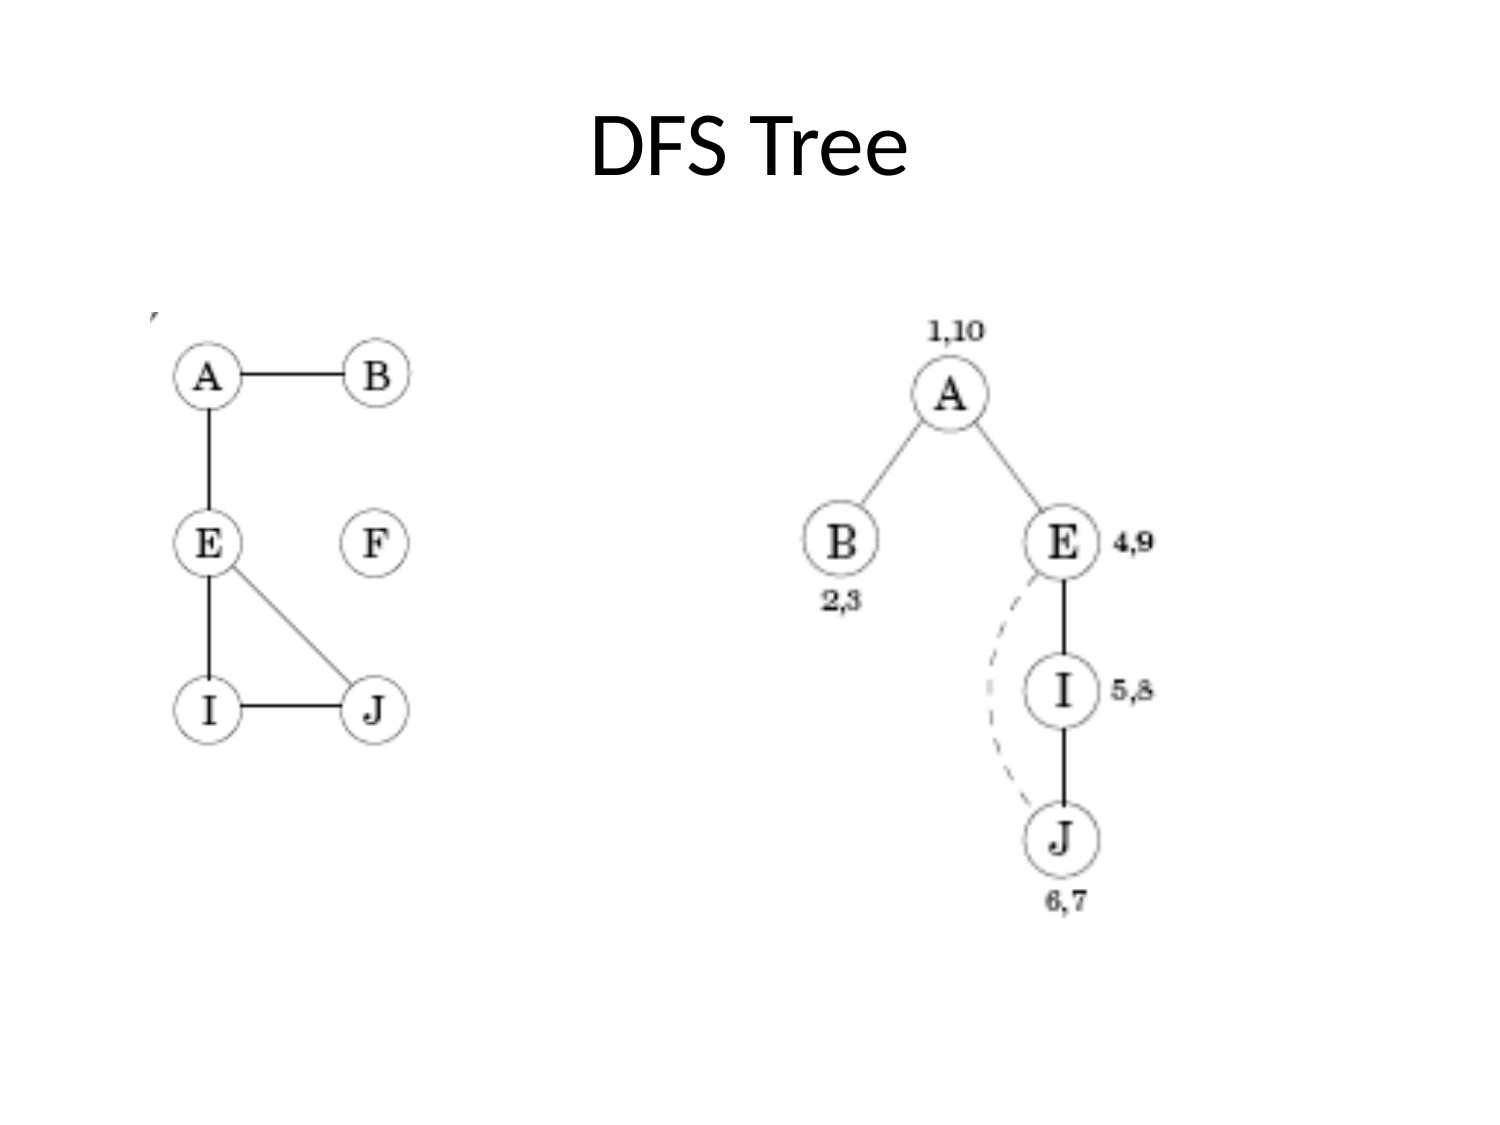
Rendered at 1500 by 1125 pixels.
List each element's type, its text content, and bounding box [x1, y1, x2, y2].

picture [787, 287, 1188, 957]
title DFS Tree [75, 45, 1425, 233]
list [149, 312, 484, 764]
